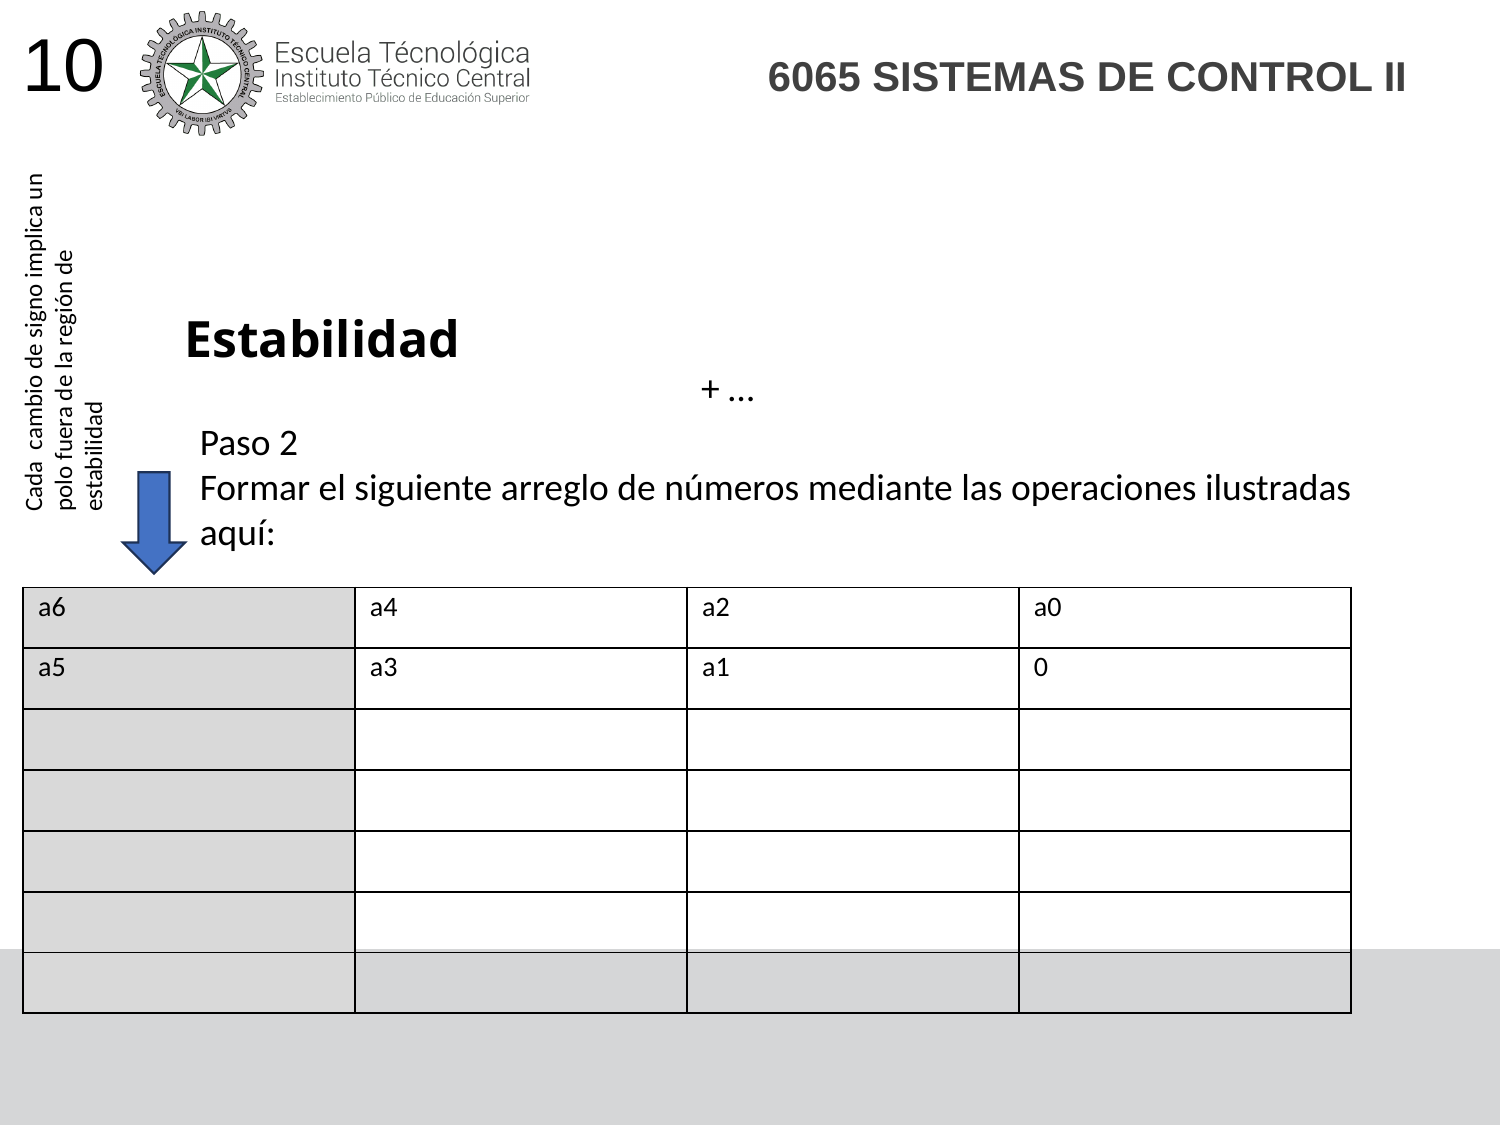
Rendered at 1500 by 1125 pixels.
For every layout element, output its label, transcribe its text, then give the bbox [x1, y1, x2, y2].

picture [130, 7, 538, 138]
text_box [120, 471, 188, 576]
title Estabilidad [169, 184, 663, 376]
text_box Cada cambio de signo implica un polo fuera de la región de estabilidad [9, 137, 131, 527]
text_box Paso 2 Formar el siguiente arreglo de números mediante las operaciones ilustradas aquí: [185, 410, 1371, 561]
text_box 10 [0, 0, 128, 114]
text_box 6065 SISTEMAS DE CONTROL II [538, 42, 1422, 125]
